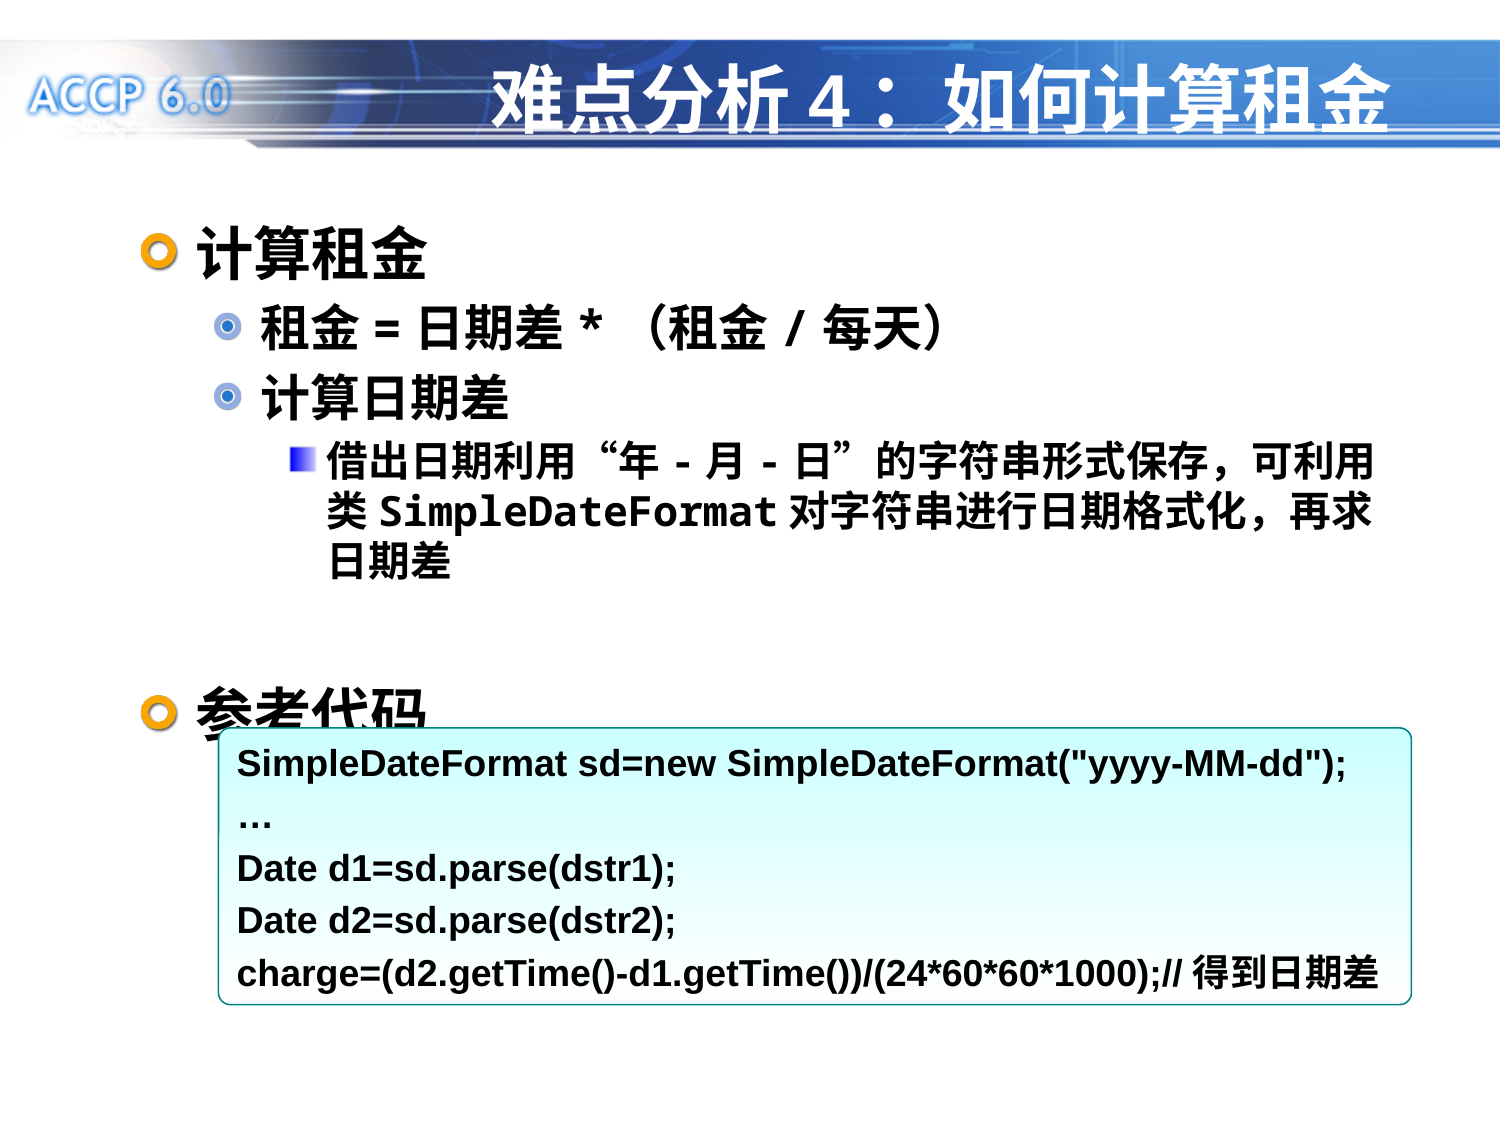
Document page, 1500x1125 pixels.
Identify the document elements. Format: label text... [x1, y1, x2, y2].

list 计算租金 租金=日期差*（租金/每天） 计算日期差 借出日期利用“年-月-日”的字符串形式保存，可利用类SimpleDateFormat对字符串进行日期格式化，再求日期差 参考代码 [123, 209, 1425, 1071]
picture [0, 0, 1500, 1125]
title 难点分析4：如何计算租金 [75, 45, 1425, 233]
text_box SimpleDateFormat sd=new SimpleDateFormat("yyyy-MM-dd"); … Date d1=sd.parse(dstr1); Date d2=sd.parse(dstr2); charge=(d2.getTime()-d1.getTime())/(24*60*60*1000);//得到日期差 [218, 727, 1412, 1005]
